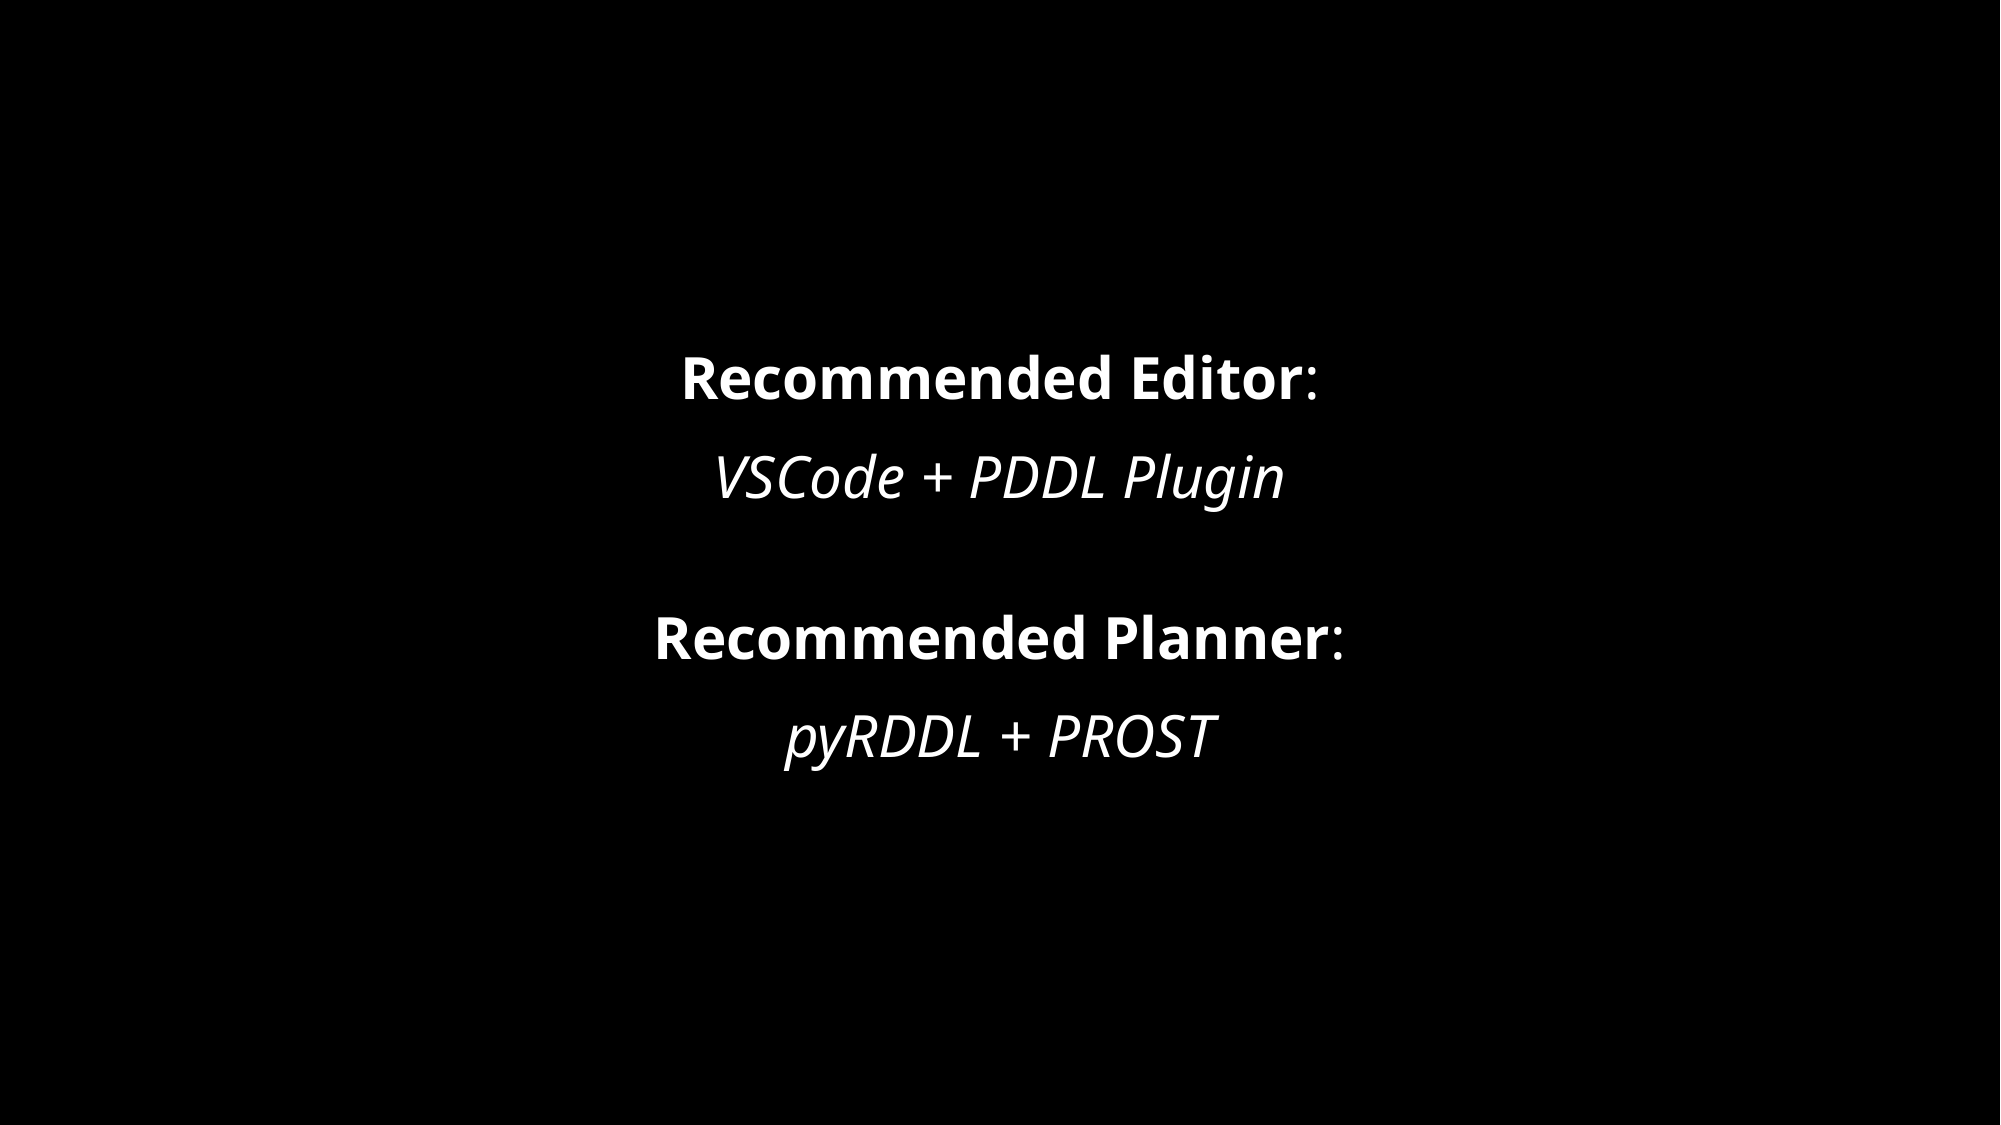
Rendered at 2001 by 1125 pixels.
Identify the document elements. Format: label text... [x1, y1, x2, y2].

list Recommended Editor: VSCode + PDDL Plugin Recommended Planner: pyRDDL + PROST [195, 342, 1805, 783]
